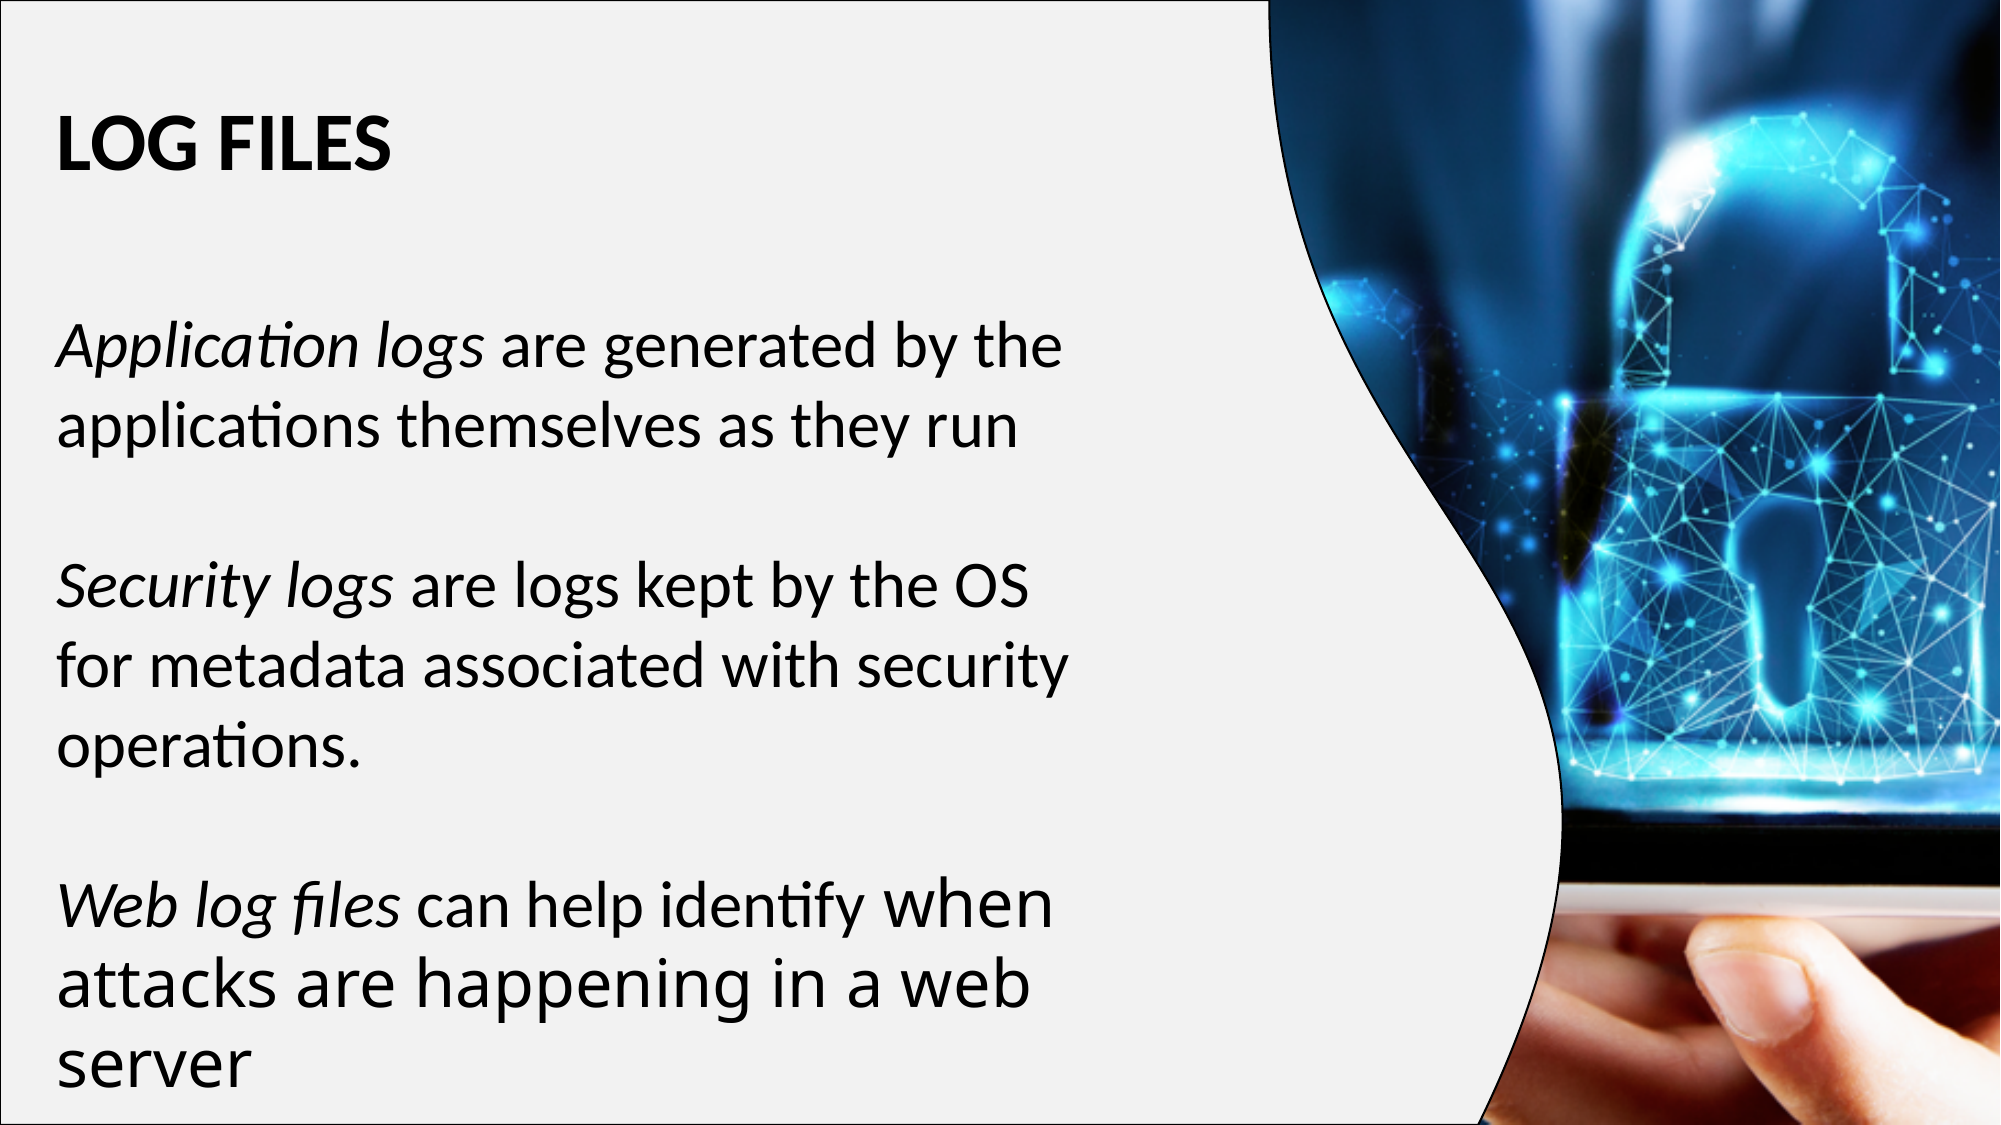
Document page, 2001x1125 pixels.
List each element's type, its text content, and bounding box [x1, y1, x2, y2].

picture [744, 0, 2000, 1125]
text_box LOG FILES [41, 79, 744, 195]
text_box [0, 0, 744, 1125]
text_box Application logs are generated by the applications themselves as they run Security logs are logs kept by the OS for metadata associated with security operations. Web log files can help identify when attacks are happening in a web server [41, 213, 744, 1108]
